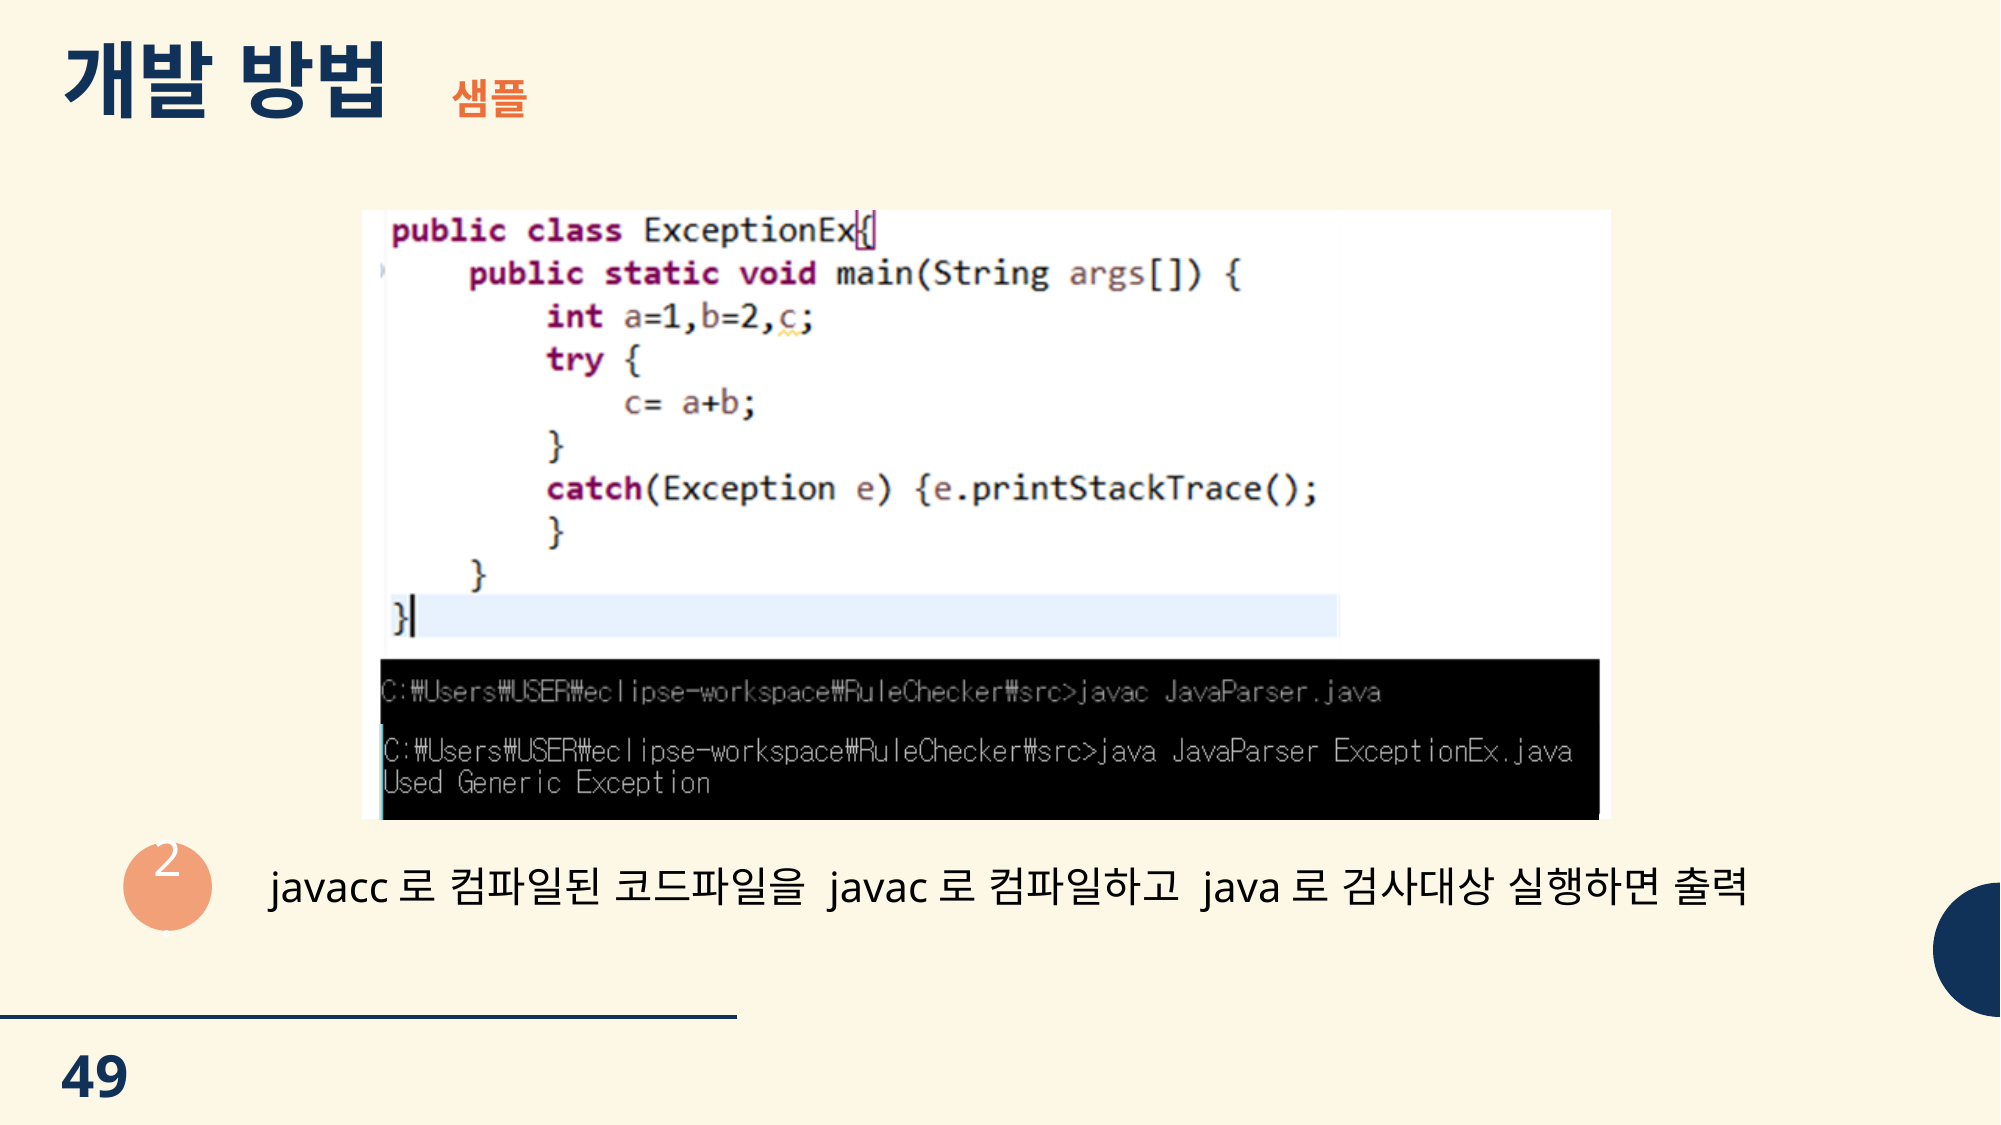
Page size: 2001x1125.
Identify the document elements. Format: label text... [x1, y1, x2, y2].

text_box 2. [122, 841, 213, 932]
text_box 개발 방법 [47, 32, 1000, 151]
text_box 샘플 [436, 65, 1462, 154]
text_box 49 [47, 1031, 187, 1117]
text_box javacc로 컴파일된 코드파일을 javac로 컴파일하고 java로 검사대상 실행하면 출력 [255, 853, 1766, 919]
picture [362, 210, 1611, 820]
